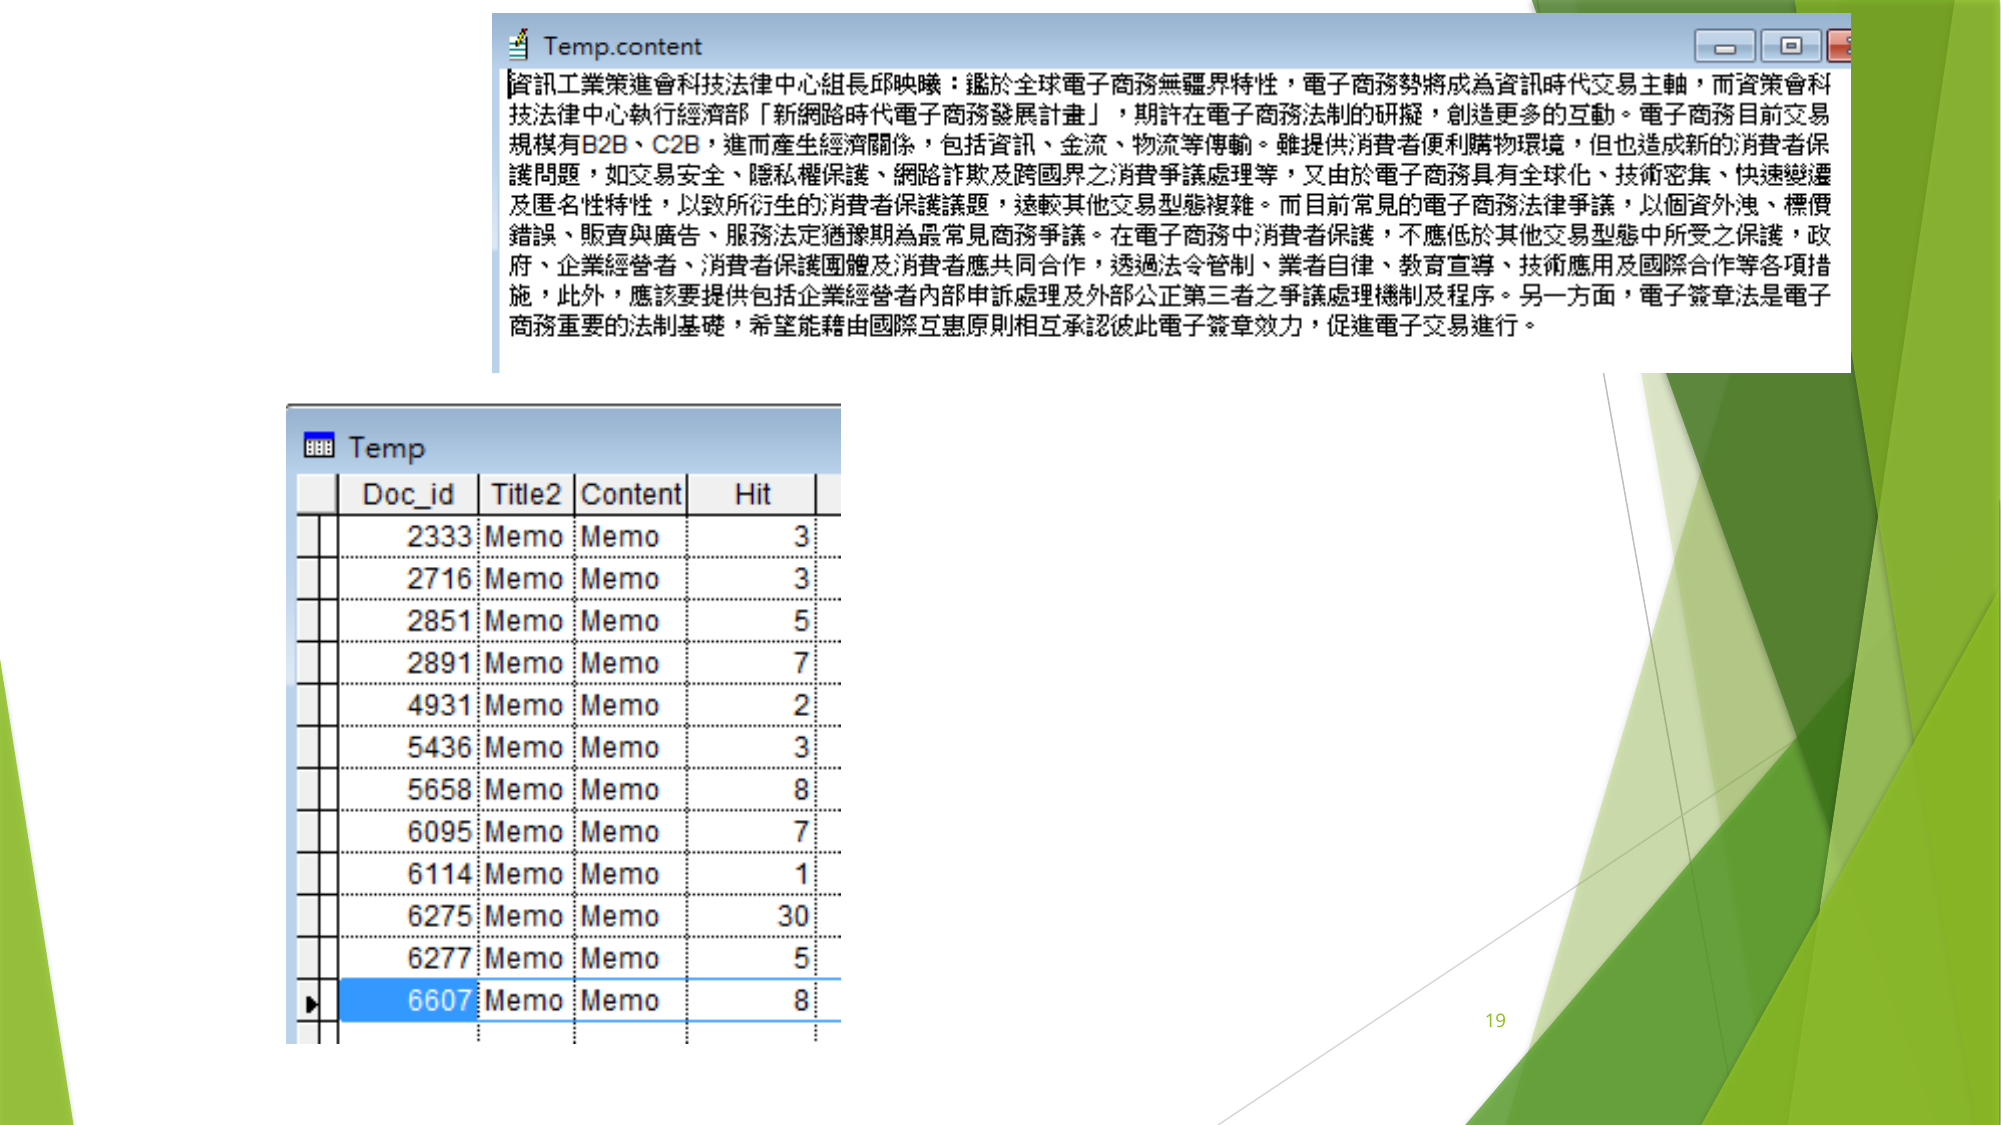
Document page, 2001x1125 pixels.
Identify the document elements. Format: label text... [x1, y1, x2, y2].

picture [491, 13, 1852, 374]
slide_number 19 [1409, 991, 1522, 1051]
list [286, 402, 842, 1045]
